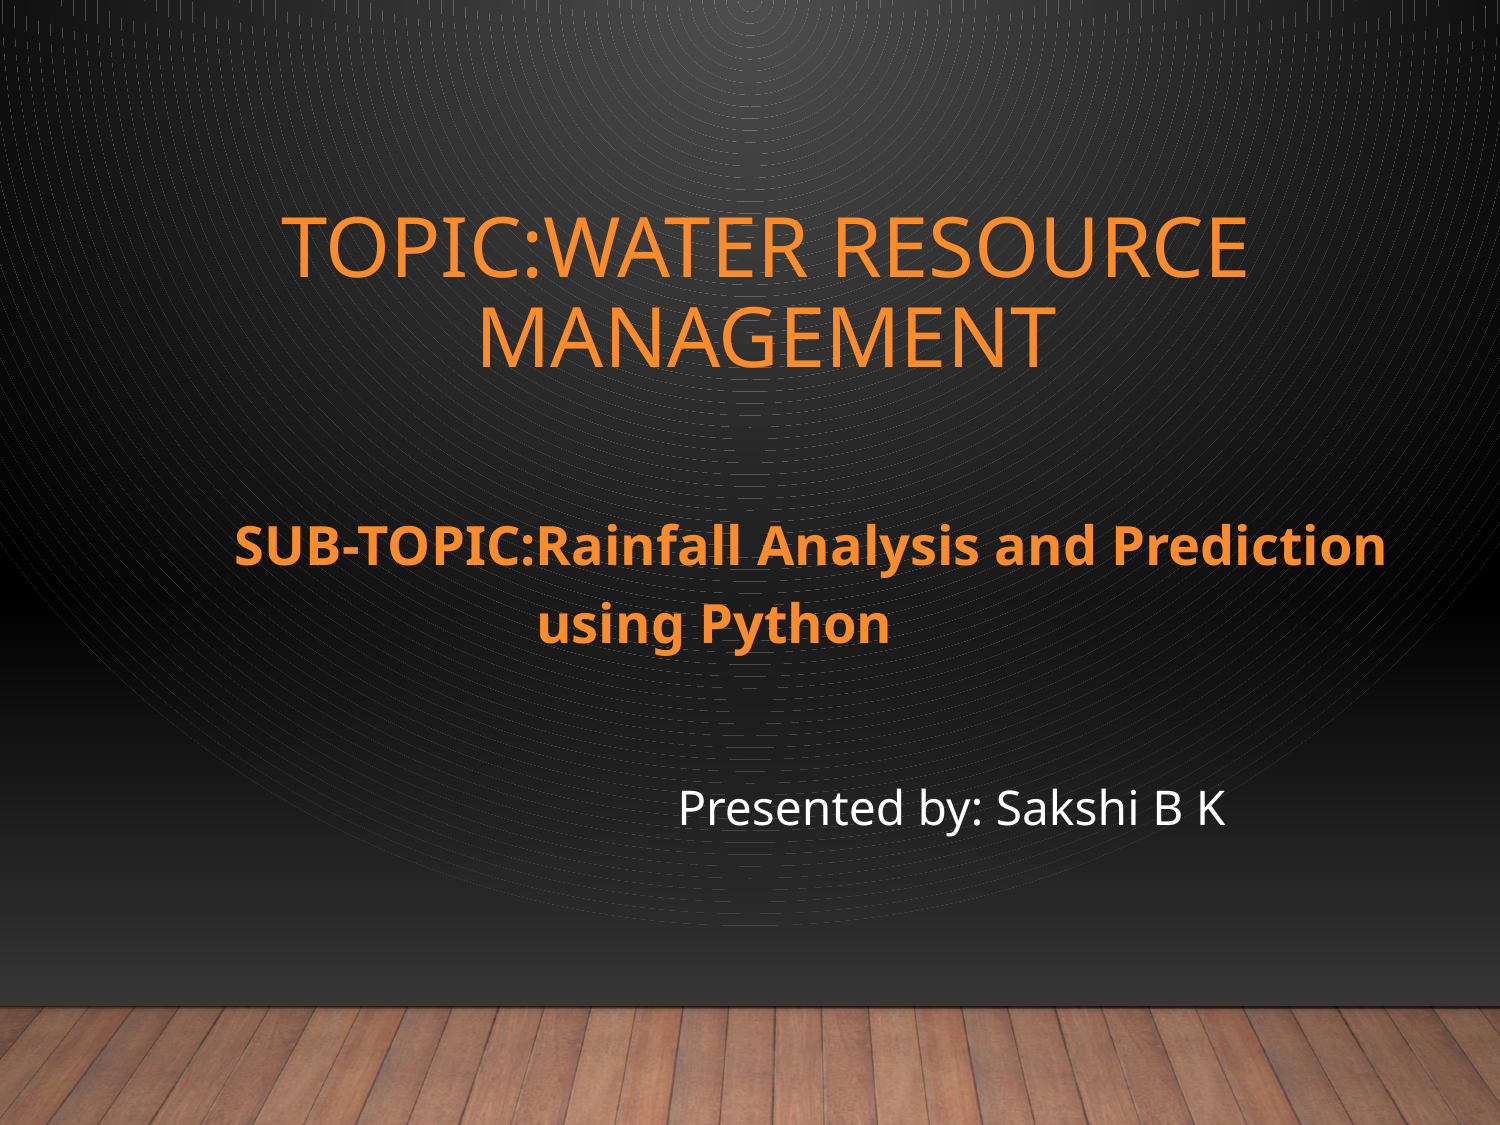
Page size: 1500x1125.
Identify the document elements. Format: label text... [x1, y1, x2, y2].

title TOPIC:Water Resource Management [116, 45, 1417, 386]
picture [0, 1006, 1500, 1125]
subtitle SUB-TOPIC:Rainfall Analysis and Prediction using Python Presented by: Sakshi B K [0, 483, 1429, 879]
